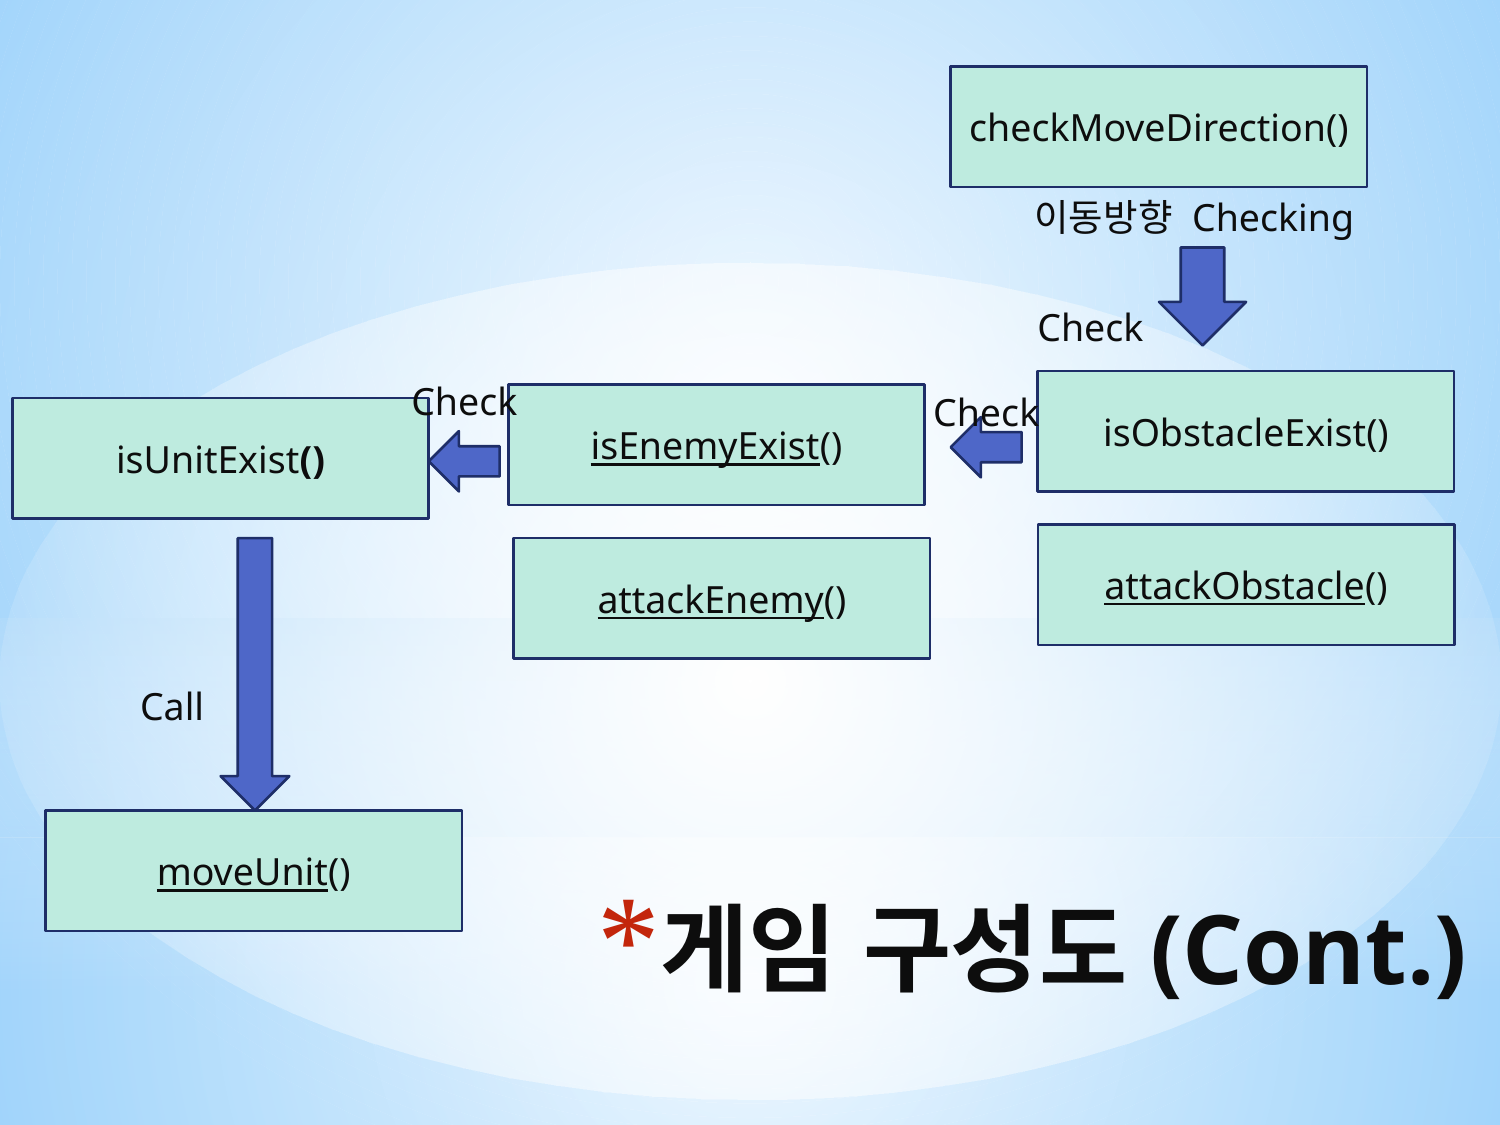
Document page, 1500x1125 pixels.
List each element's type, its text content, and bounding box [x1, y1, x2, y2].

text_box attackEnemy() [512, 537, 931, 660]
text_box isUnitExist() [11, 397, 430, 520]
text_box attackObstacle() [1037, 523, 1456, 646]
text_box [949, 442, 1023, 479]
title 게임 구성도(Cont.) [413, 881, 1483, 1069]
text_box [1159, 257, 1248, 347]
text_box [950, 66, 1368, 248]
text_box isEnemyExist() [507, 383, 926, 506]
text_box Check [918, 381, 1055, 442]
text_box Check [396, 370, 533, 431]
text_box Check [1022, 296, 1159, 357]
text_box Call [125, 675, 220, 735]
text_box moveUnit() [44, 809, 463, 932]
text_box [219, 536, 291, 812]
text_box isObstacleExist() [1036, 370, 1455, 493]
text_box [427, 431, 501, 493]
